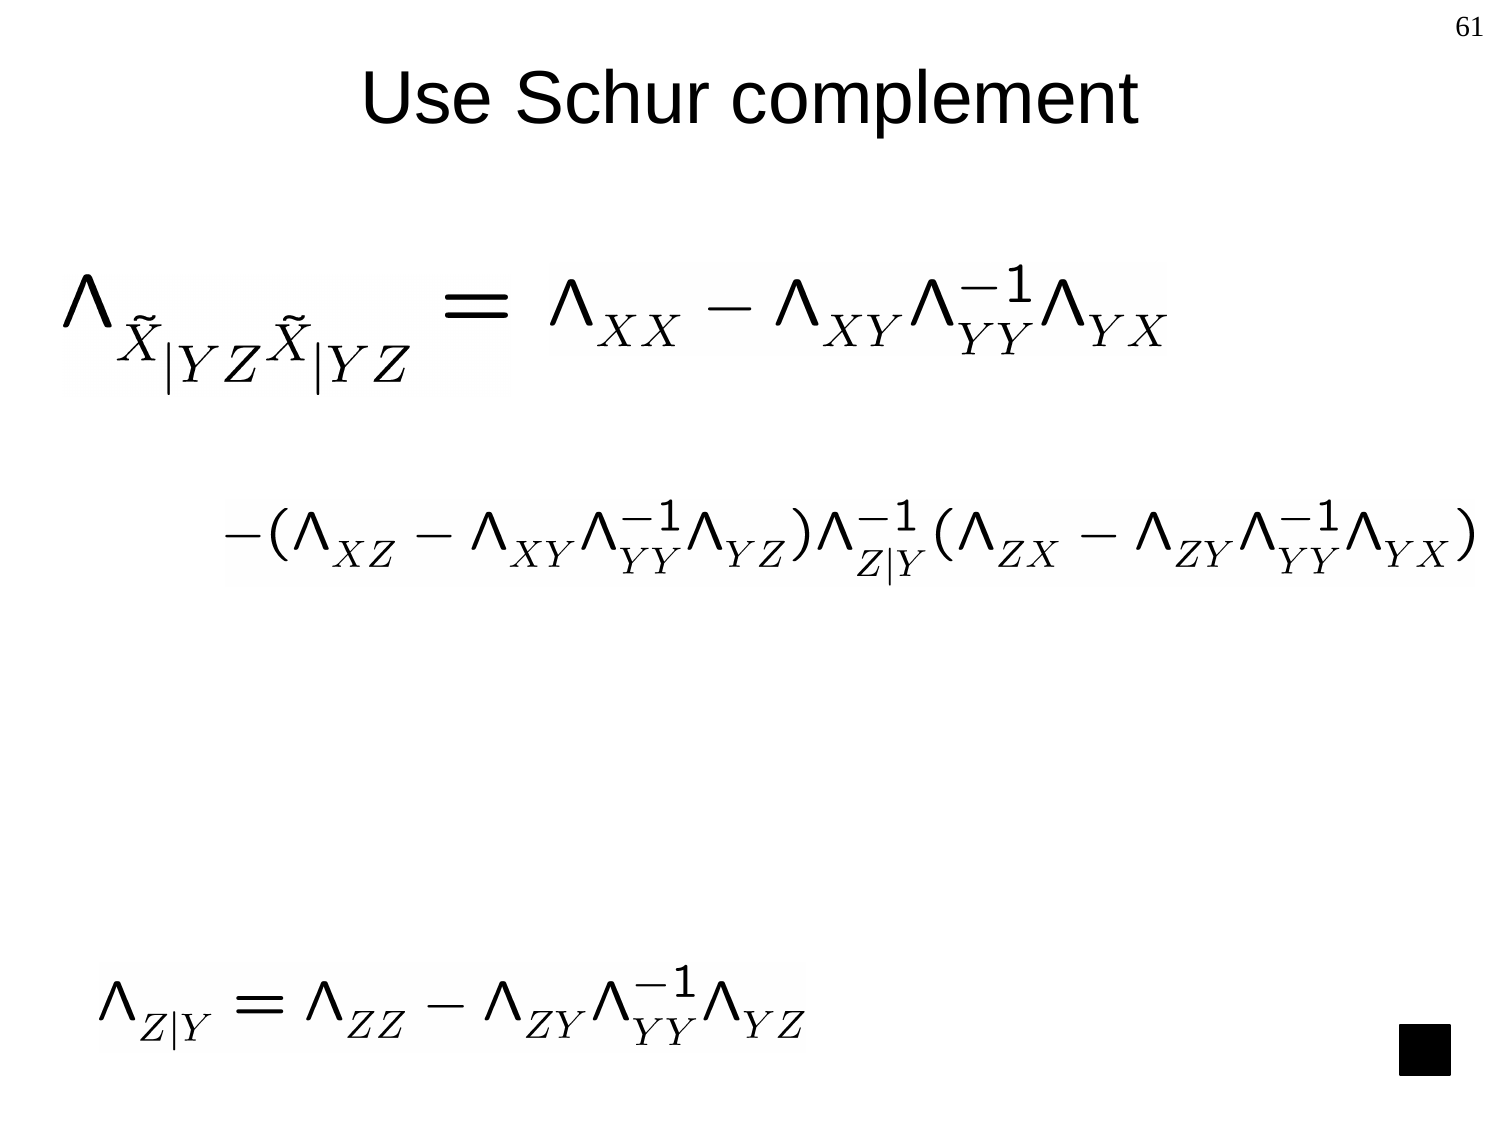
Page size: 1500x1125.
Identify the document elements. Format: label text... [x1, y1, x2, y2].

picture [62, 274, 511, 397]
picture [549, 262, 1167, 357]
picture [99, 962, 806, 1053]
text_box [1400, 1025, 1450, 1075]
title Use Schur complement [112, 0, 1388, 188]
picture [224, 499, 1476, 588]
slide_number 61 [1388, 0, 1500, 76]
